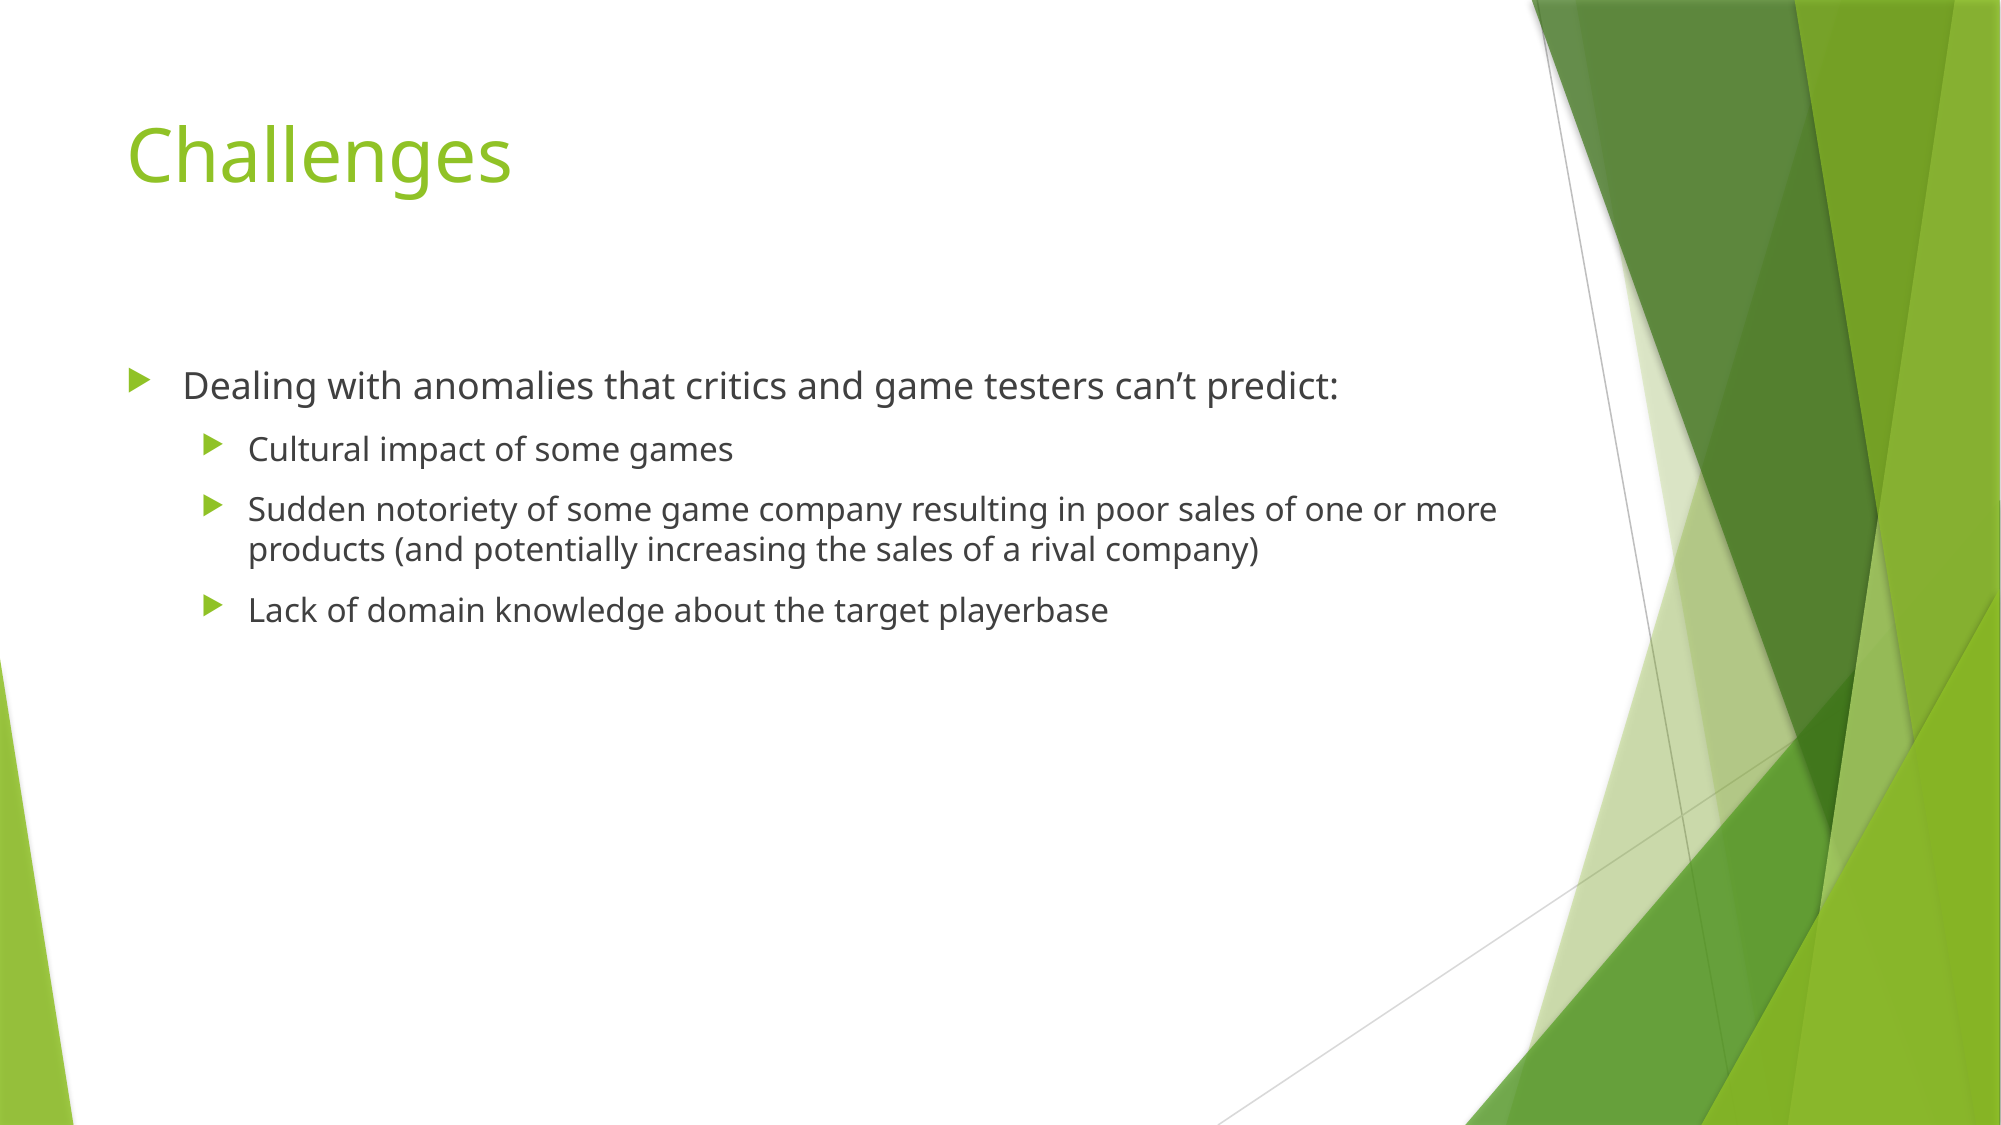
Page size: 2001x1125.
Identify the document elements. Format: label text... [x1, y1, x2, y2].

title Challenges [111, 99, 1522, 317]
list Dealing with anomalies that critics and game testers can’t predict: Cultural impact of some games Sudden notoriety of some game company resulting in poor sales of one or more products (and potentially increasing the sales of a rival company) Lack of domain knowledge about the target playerbase [111, 354, 1522, 992]
